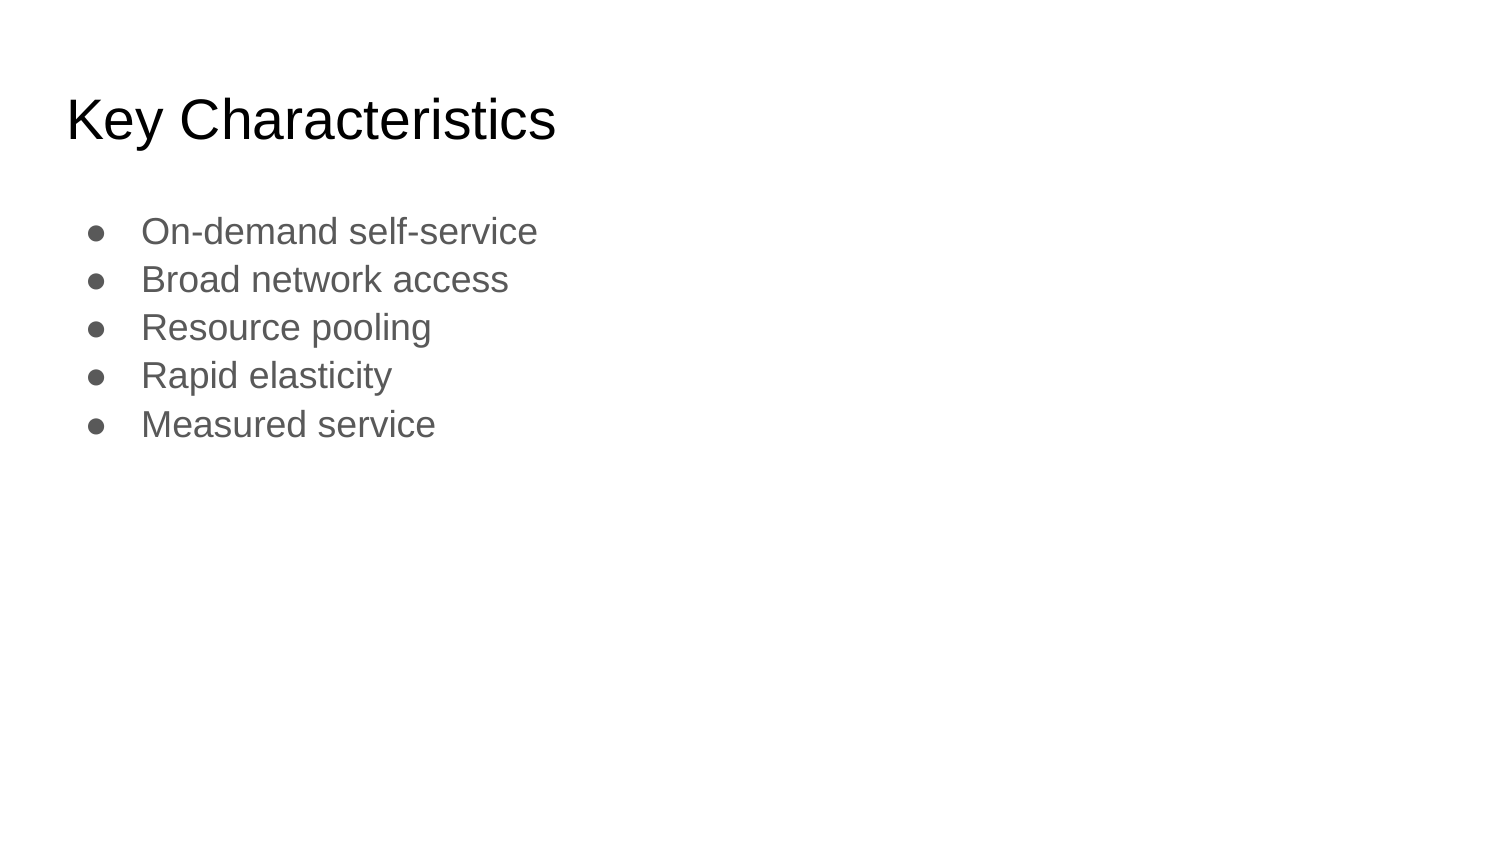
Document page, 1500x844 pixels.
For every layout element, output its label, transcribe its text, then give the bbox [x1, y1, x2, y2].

list On-demand self-service Broad network access Resource pooling Rapid elasticity Measured service [51, 189, 1449, 750]
title Key Characteristics [51, 72, 1449, 167]
